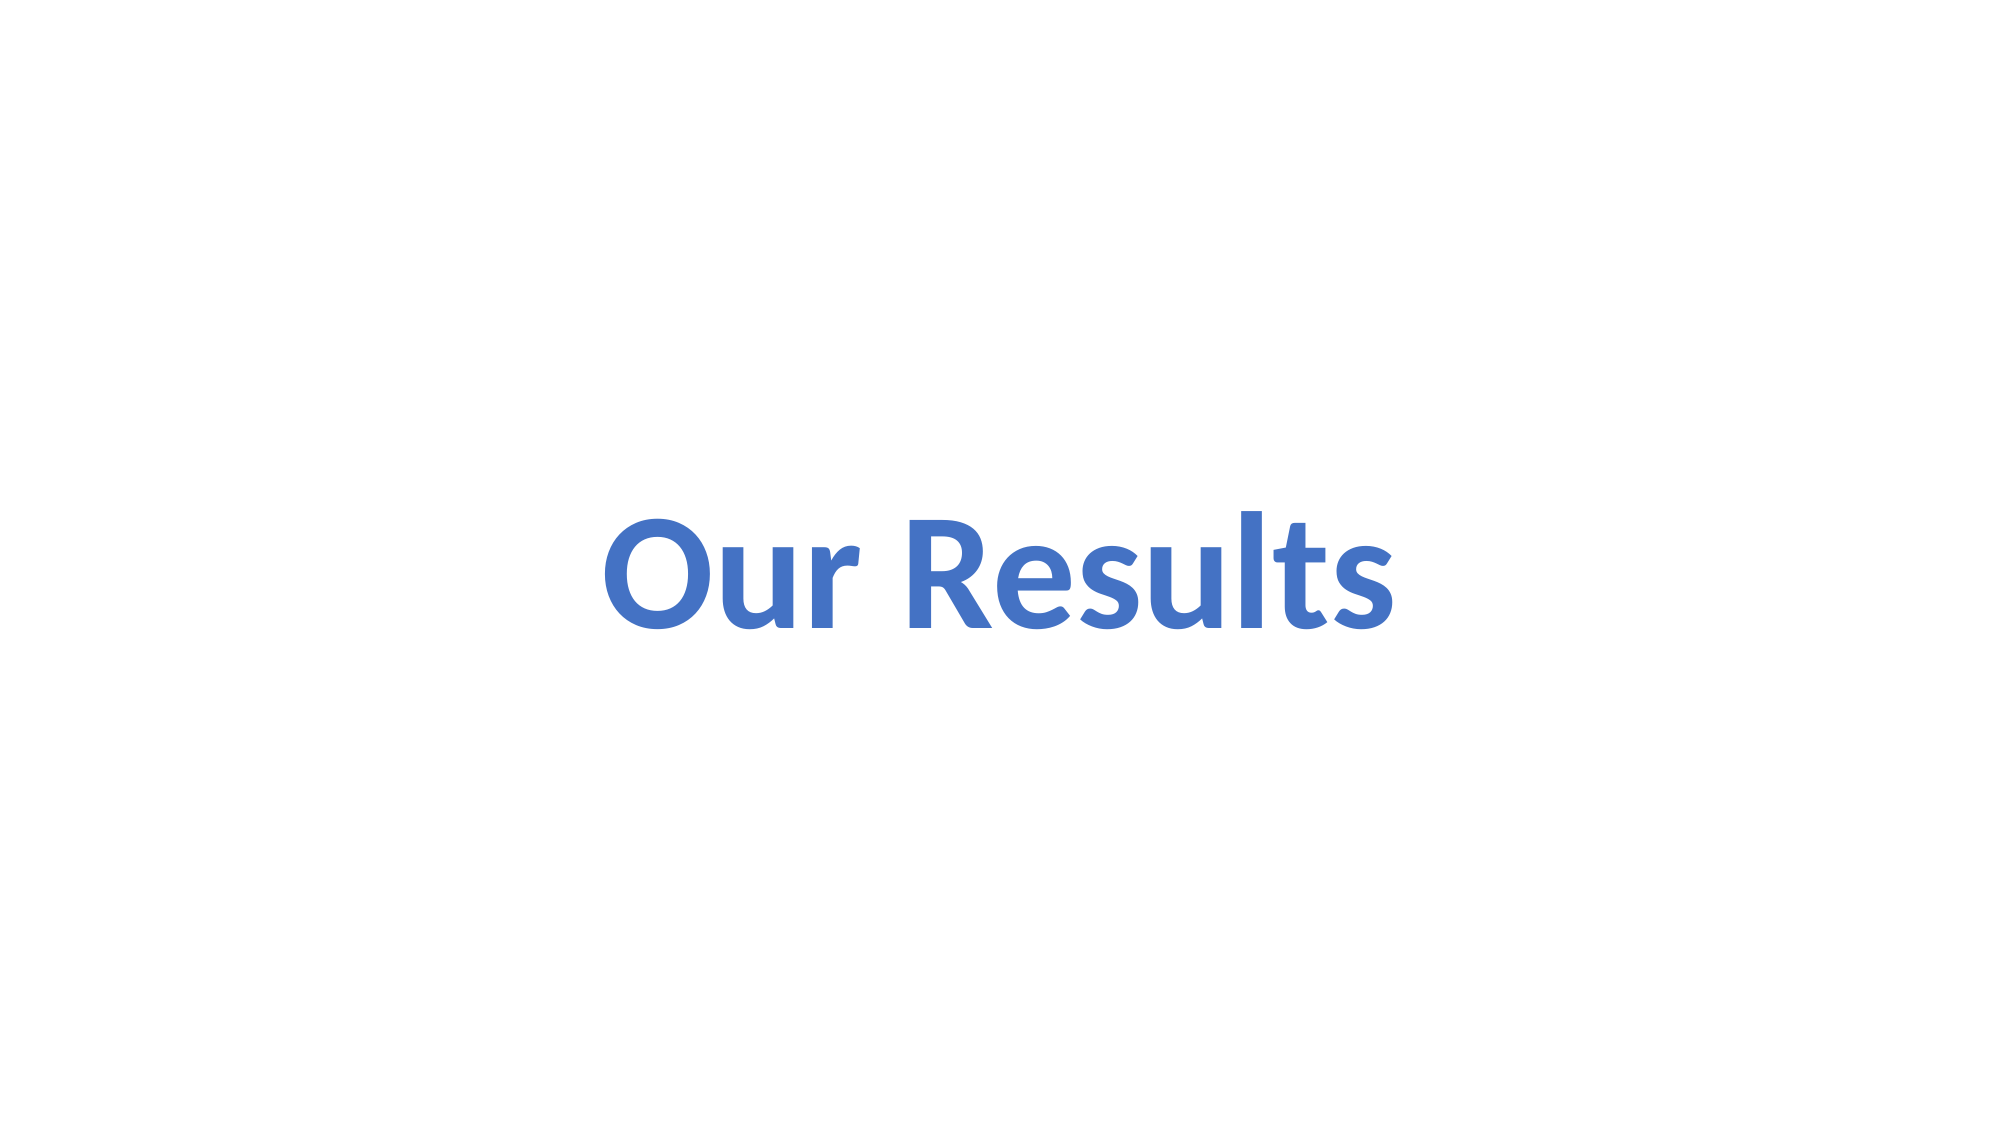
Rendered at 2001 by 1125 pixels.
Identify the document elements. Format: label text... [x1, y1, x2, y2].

text_box Our Results [356, 453, 1644, 669]
